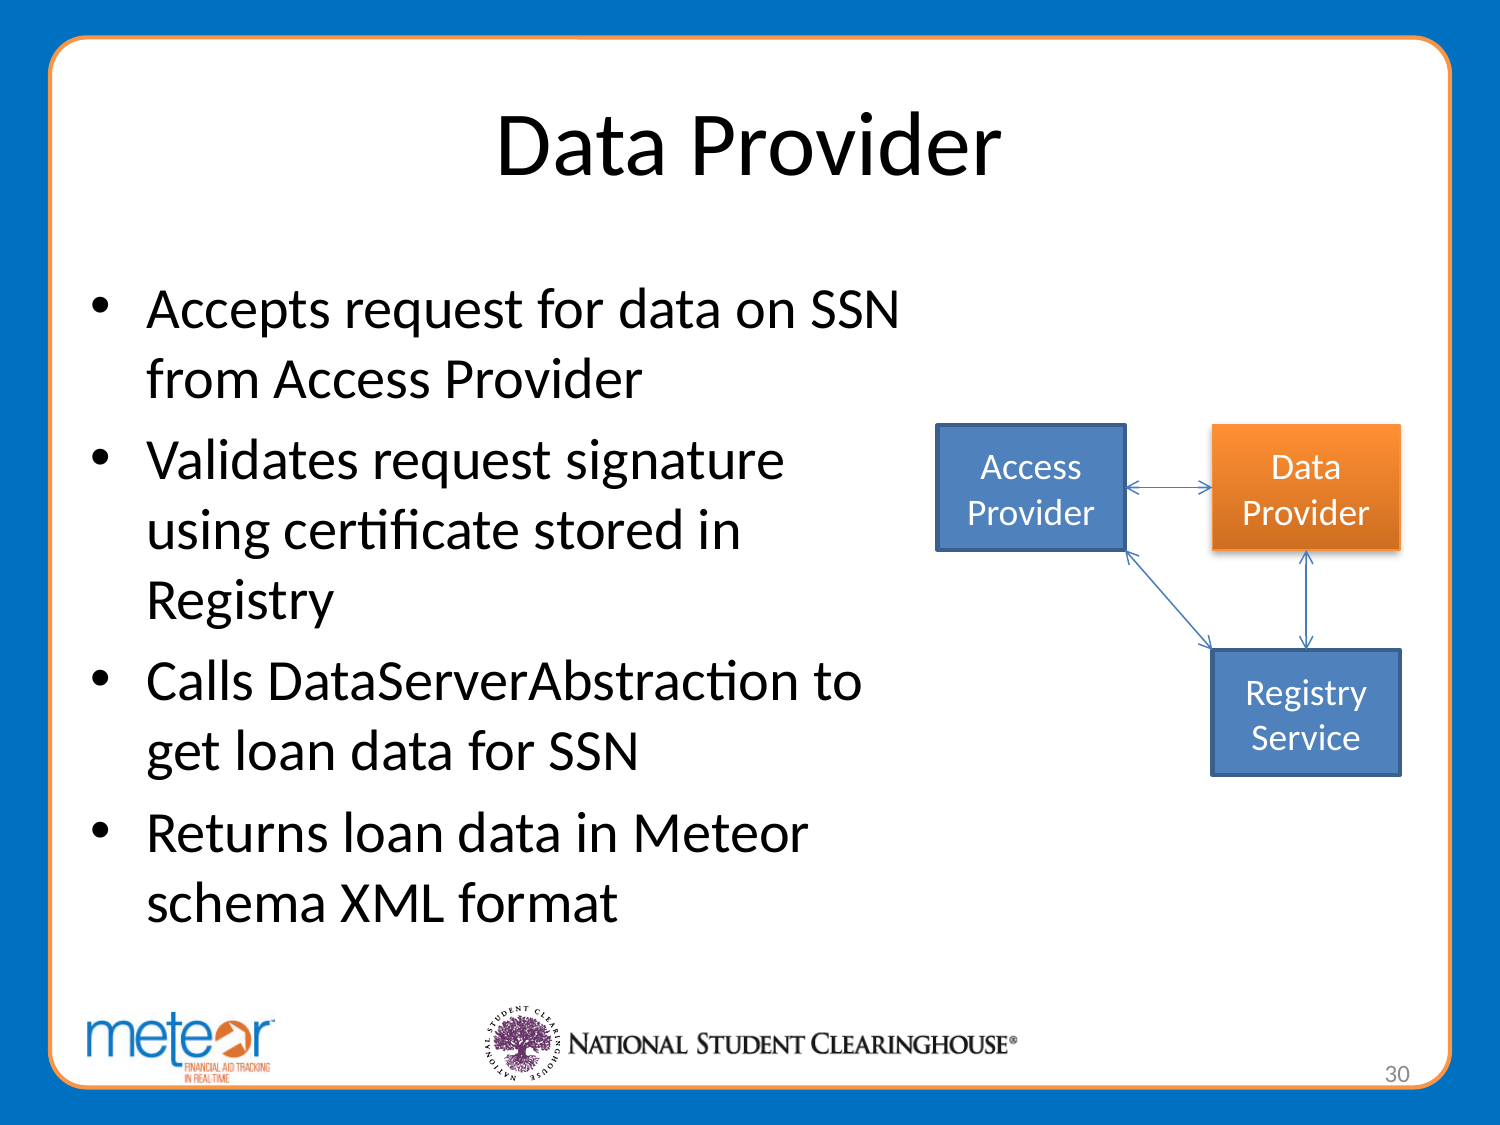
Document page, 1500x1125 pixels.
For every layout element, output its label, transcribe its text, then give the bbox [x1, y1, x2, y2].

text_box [1124, 549, 1213, 651]
list Accepts request for data on SSN from Access Provider Validates request signature using certificate stored in Registry Calls DataServerAbstraction to get loan data for SSN Returns loan data in Meteor schema XML format [75, 262, 925, 1005]
text_box Registry Service [1210, 648, 1402, 777]
picture [474, 1005, 1026, 1081]
picture [87, 1012, 275, 1084]
text_box Data Provider [1212, 424, 1401, 551]
slide_number 30 [1074, 1042, 1425, 1103]
title Data Provider [75, 45, 1425, 233]
text_box Access Provider [935, 423, 1127, 552]
